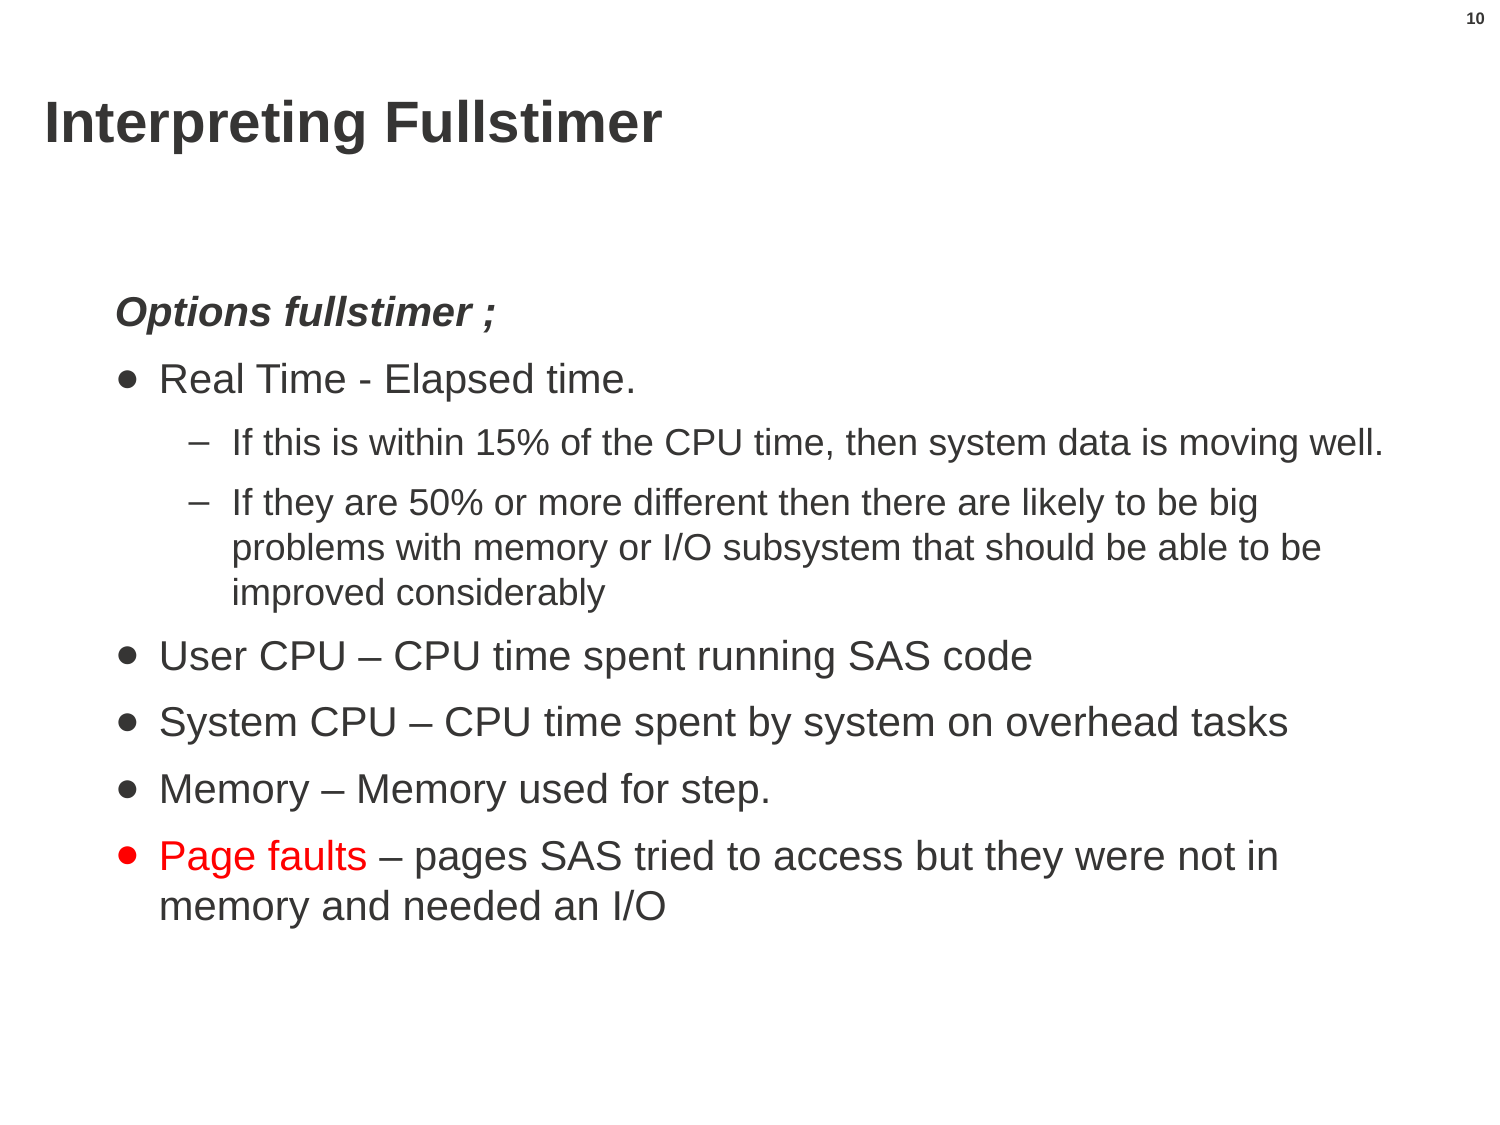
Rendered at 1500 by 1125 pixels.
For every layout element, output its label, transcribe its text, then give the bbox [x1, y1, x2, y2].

title Interpreting Fullstimer [29, 42, 1471, 208]
slide_number 10 [1425, 0, 1500, 36]
list Options fullstimer ; Real Time - Elapsed time. If this is within 15% of the CPU time, then system data is moving well. If they are 50% or more different then there are likely to be big problems with memory or I/O subsystem that should be able to be improved considerably User CPU – CPU time spent running SAS code System CPU – CPU time spent by system on overhead tasks Memory – Memory used for step. Page faults – pages SAS tried to access but they were not in memory and needed an I/O [99, 277, 1401, 1010]
